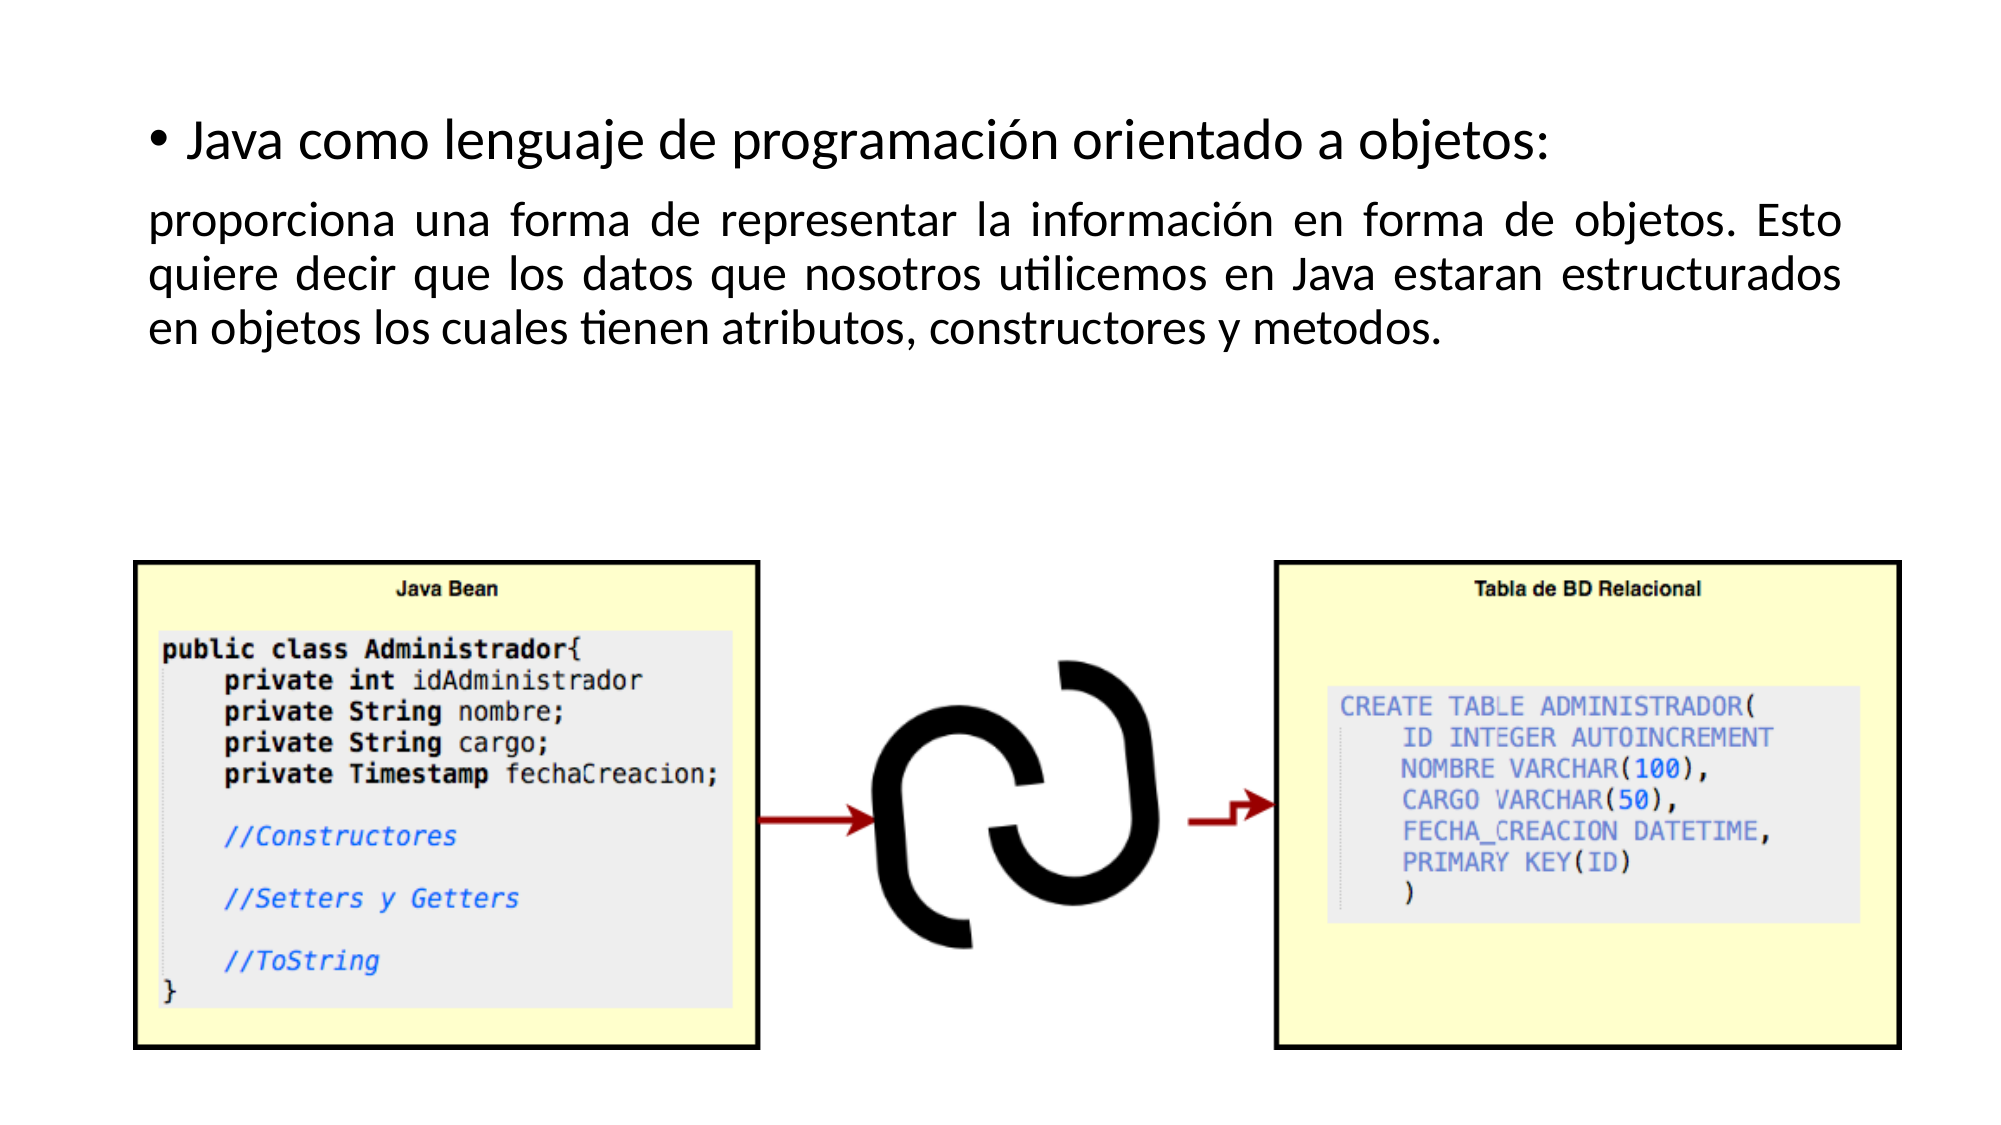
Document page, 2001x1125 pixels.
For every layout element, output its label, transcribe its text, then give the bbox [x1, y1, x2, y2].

list Java como lenguaje de programación orientado a objetos: proporciona una forma de representar la información en forma de objetos. Esto quiere decir que los datos que nosotros utilicemos en Java estaran estructurados en objetos los cuales tienen atributos, constructores y metodos. [133, 102, 1859, 560]
picture [133, 560, 1902, 1050]
